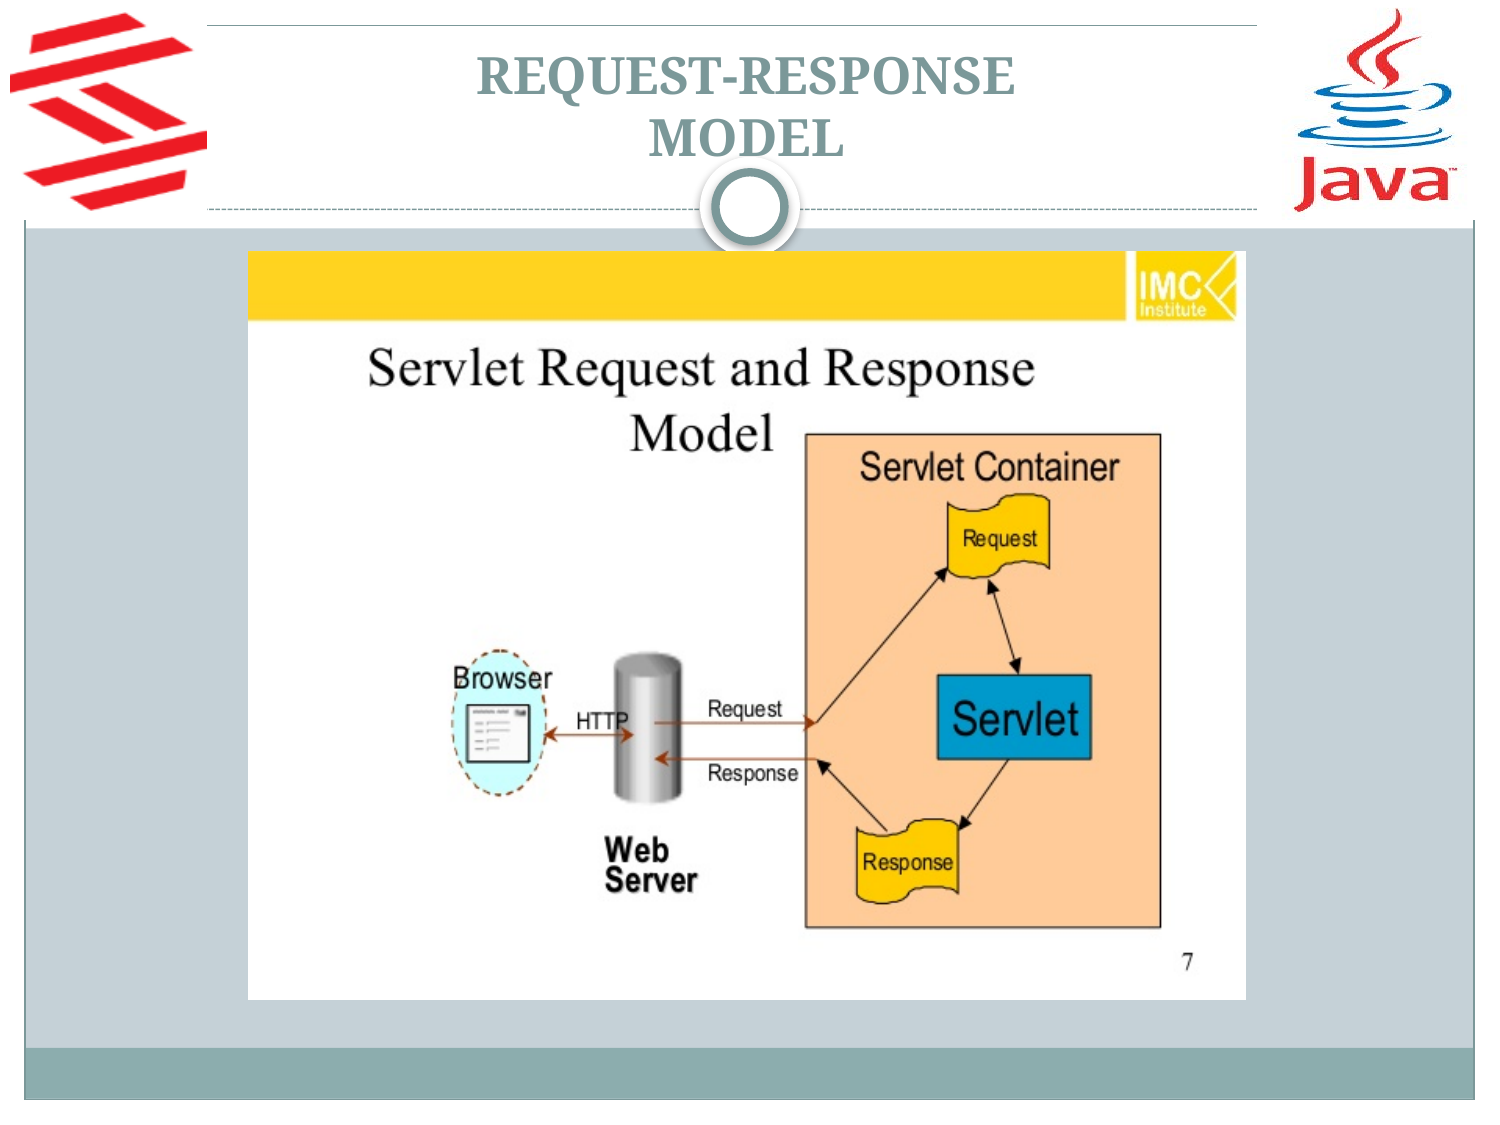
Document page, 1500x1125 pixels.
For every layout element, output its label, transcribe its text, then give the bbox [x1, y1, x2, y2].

title REQUEST-RESPONSE MODEL [213, 35, 1250, 174]
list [248, 250, 1246, 1000]
picture [10, 11, 207, 221]
picture [1257, 0, 1483, 221]
